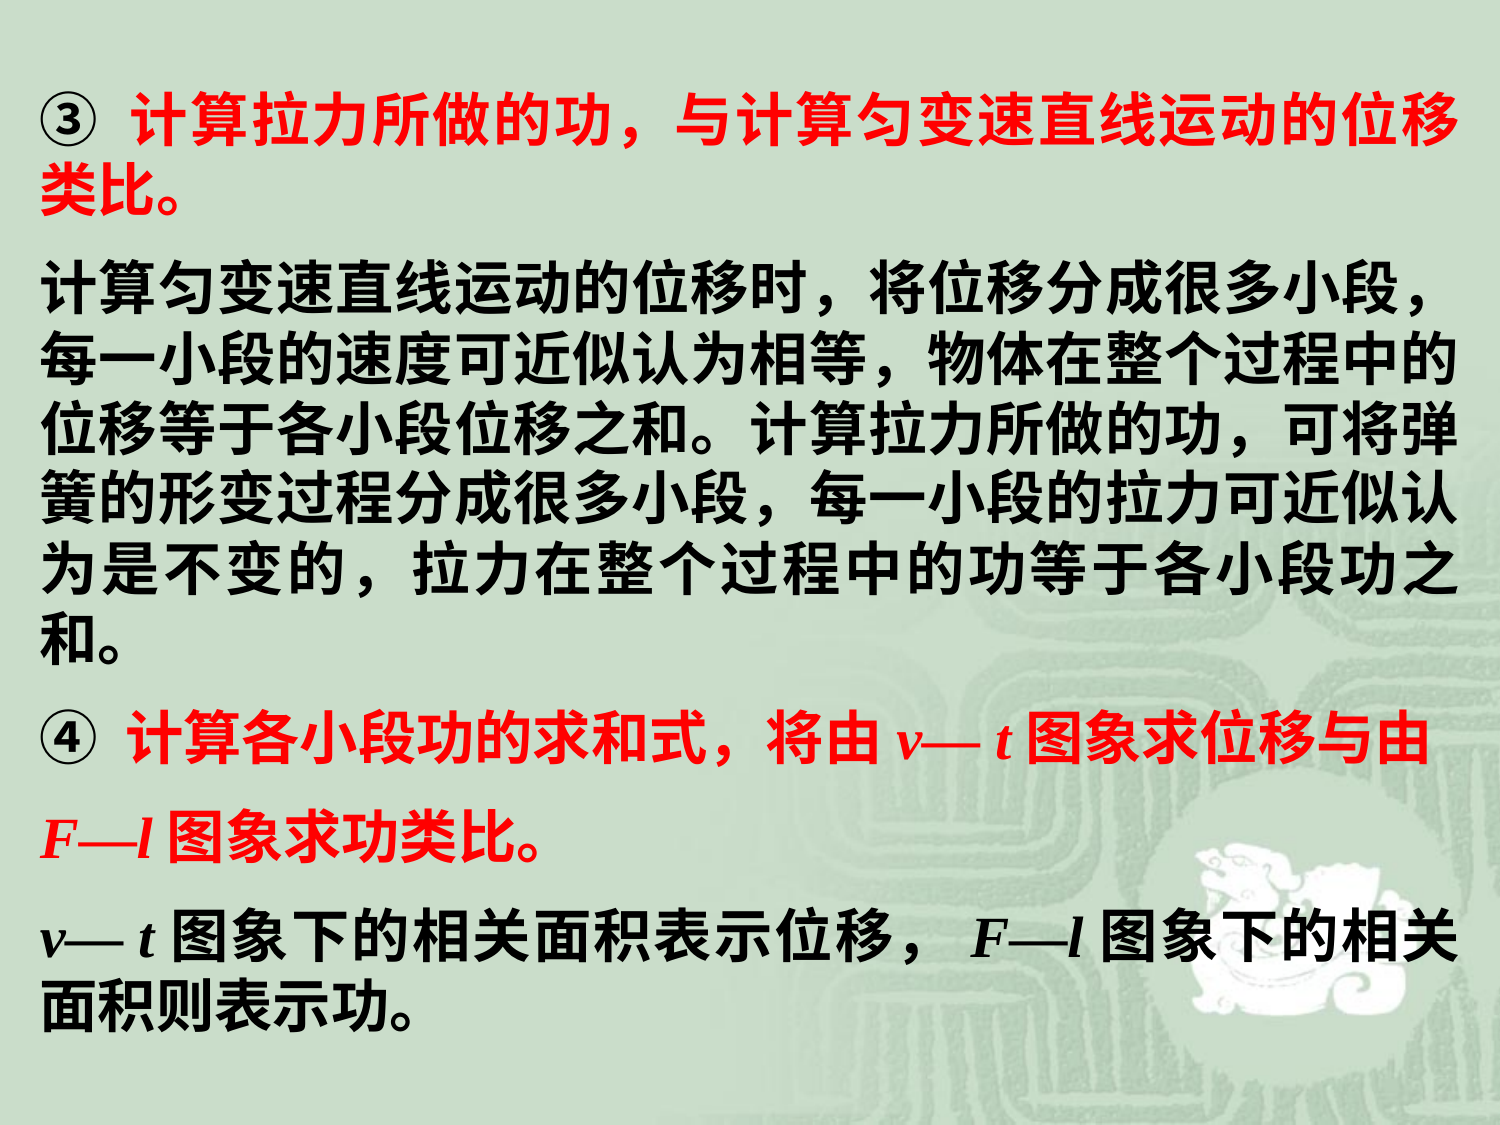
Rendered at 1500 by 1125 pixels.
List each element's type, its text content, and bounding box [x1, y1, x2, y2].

text_box ③ 计算拉力所做的功，与计算匀变速直线运动的位移类比。 计算匀变速直线运动的位移时，将位移分成很多小段，每一小段的速度可近似认为相等，物体在整个过程中的位移等于各小段位移之和。计算拉力所做的功，可将弹簧的形变过程分成很多小段，每一小段的拉力可近似认为是不变的，拉力在整个过程中的功等于各小段功之和。 ④ 计算各小段功的求和式，将由v— t图象求位移与由 F—l图象求功类比。 v— t图象下的相关面积表示位移，F—l图象下的相关面积则表示功。 [24, 74, 1475, 1047]
picture [0, 0, 1500, 1125]
